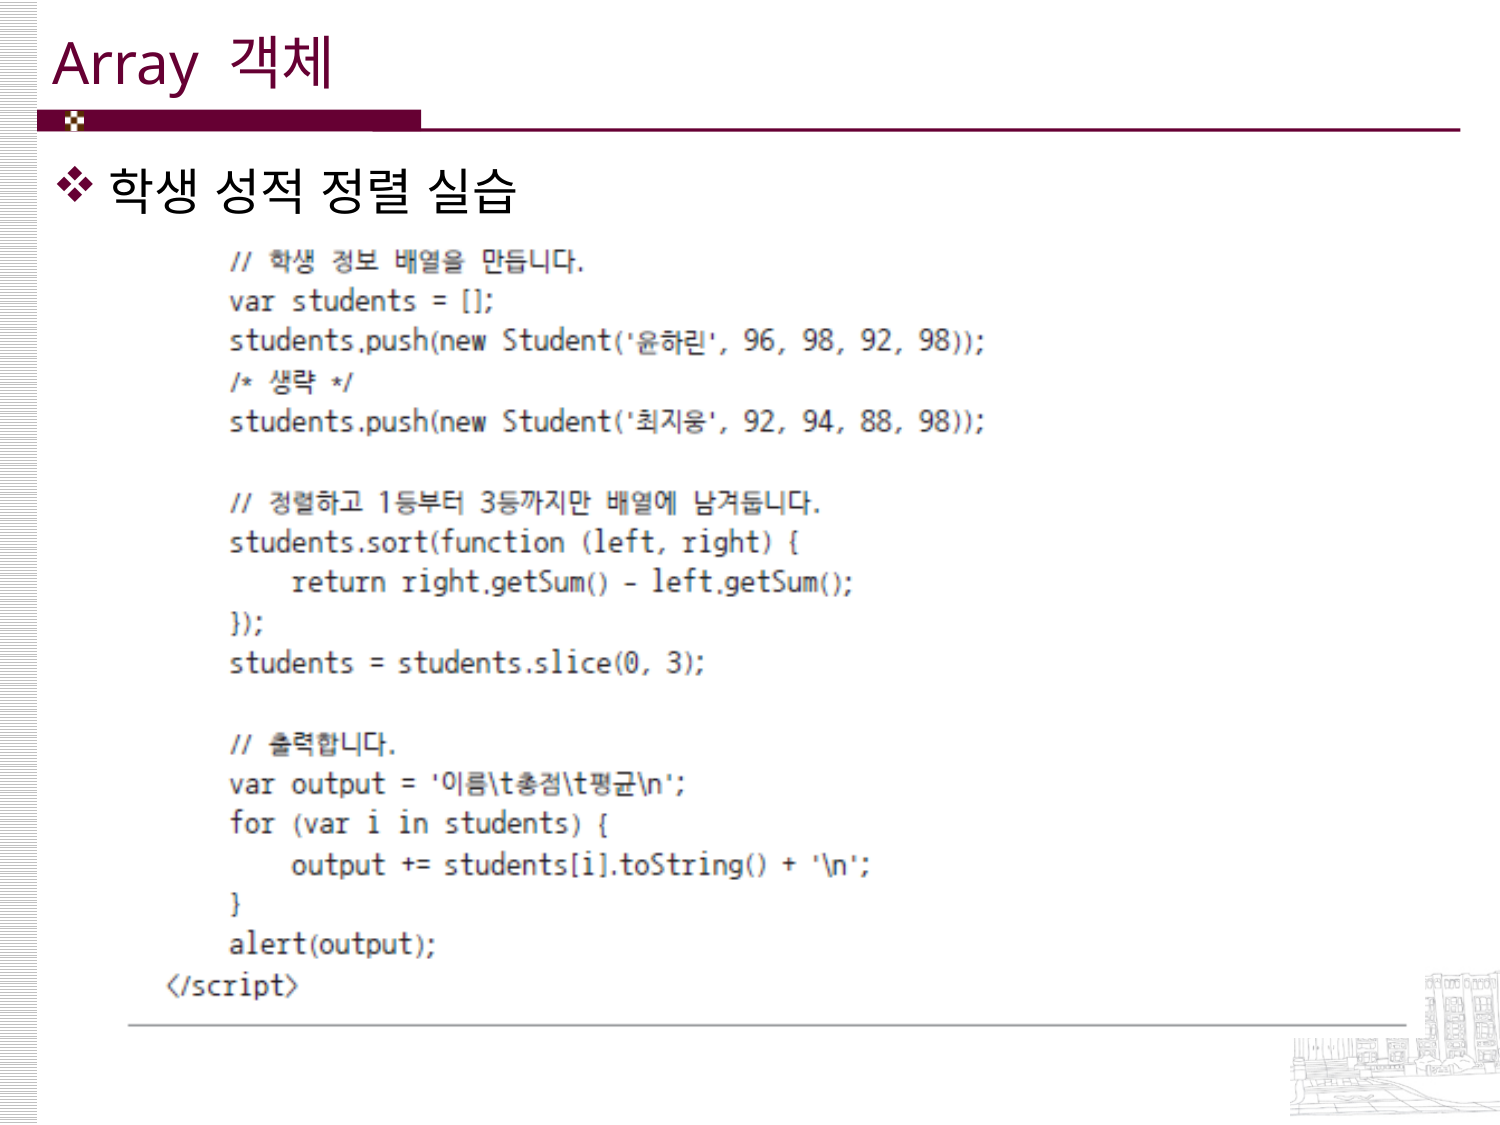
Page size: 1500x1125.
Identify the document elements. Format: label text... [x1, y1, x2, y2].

picture [74, 237, 1426, 1038]
list 학생 성적 정렬 실습 [37, 152, 1463, 1091]
title Array 객체 [36, 13, 1278, 109]
picture [1290, 874, 1500, 1125]
picture [65, 111, 84, 131]
